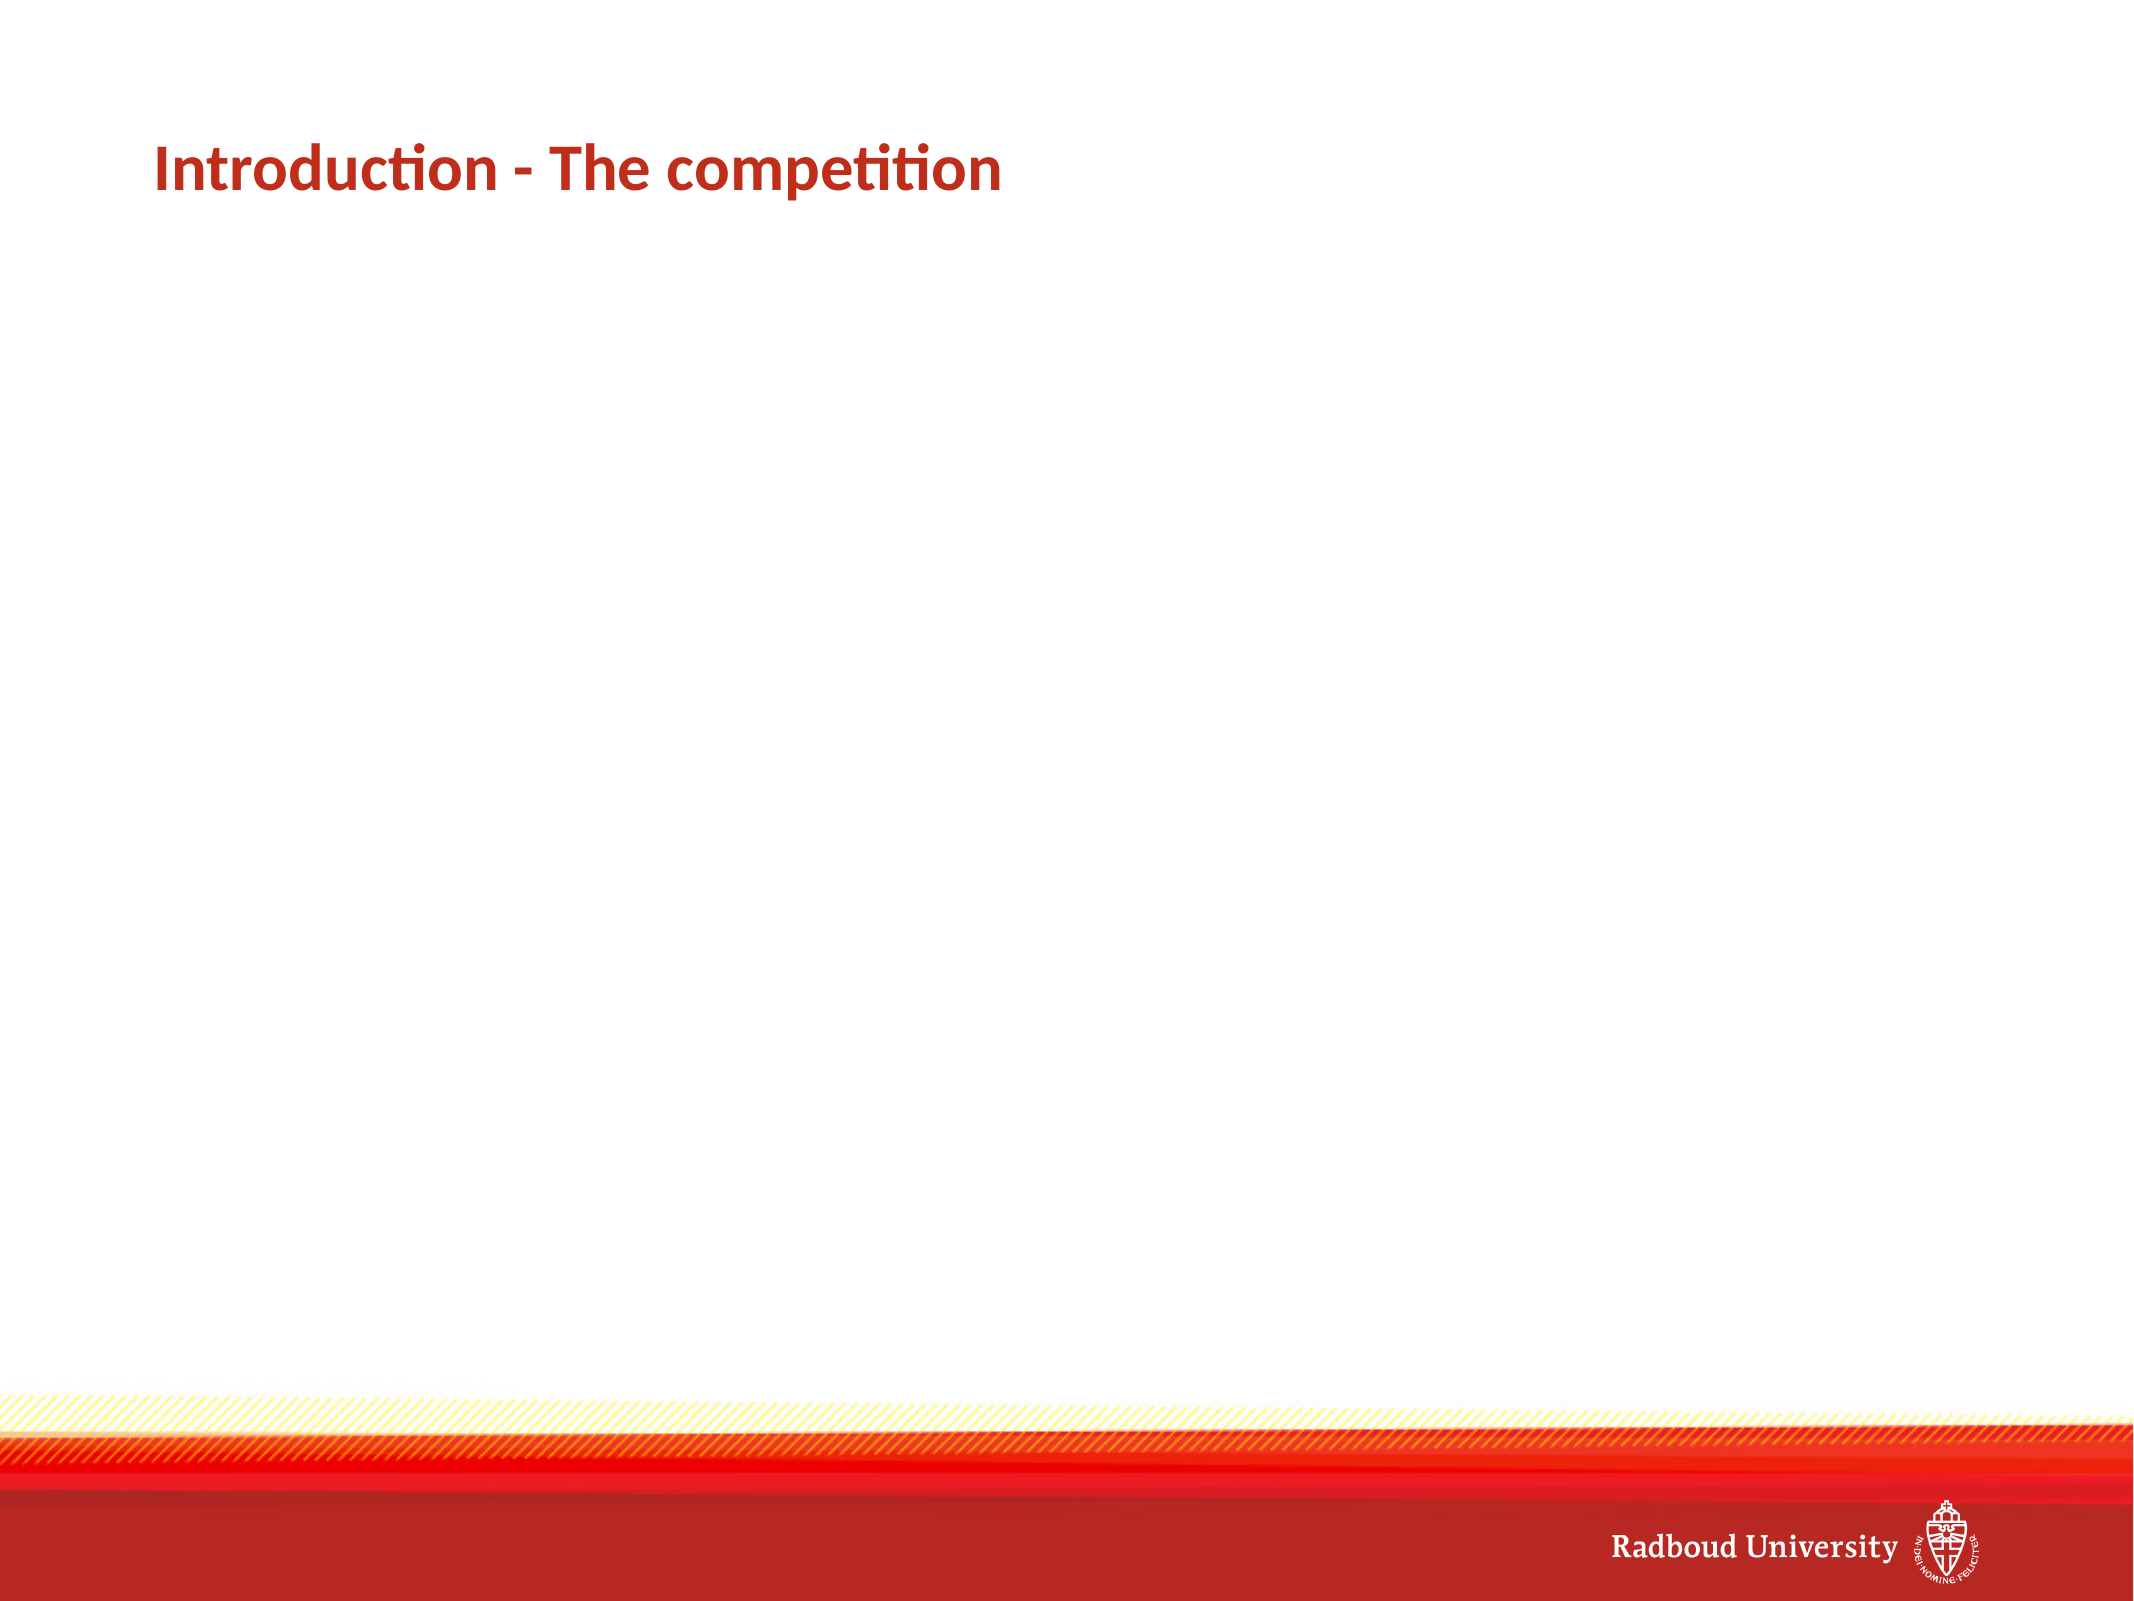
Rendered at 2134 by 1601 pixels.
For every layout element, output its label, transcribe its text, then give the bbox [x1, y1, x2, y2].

title Introduction - The competition [147, 118, 1979, 296]
picture [0, 0, 2134, 1601]
